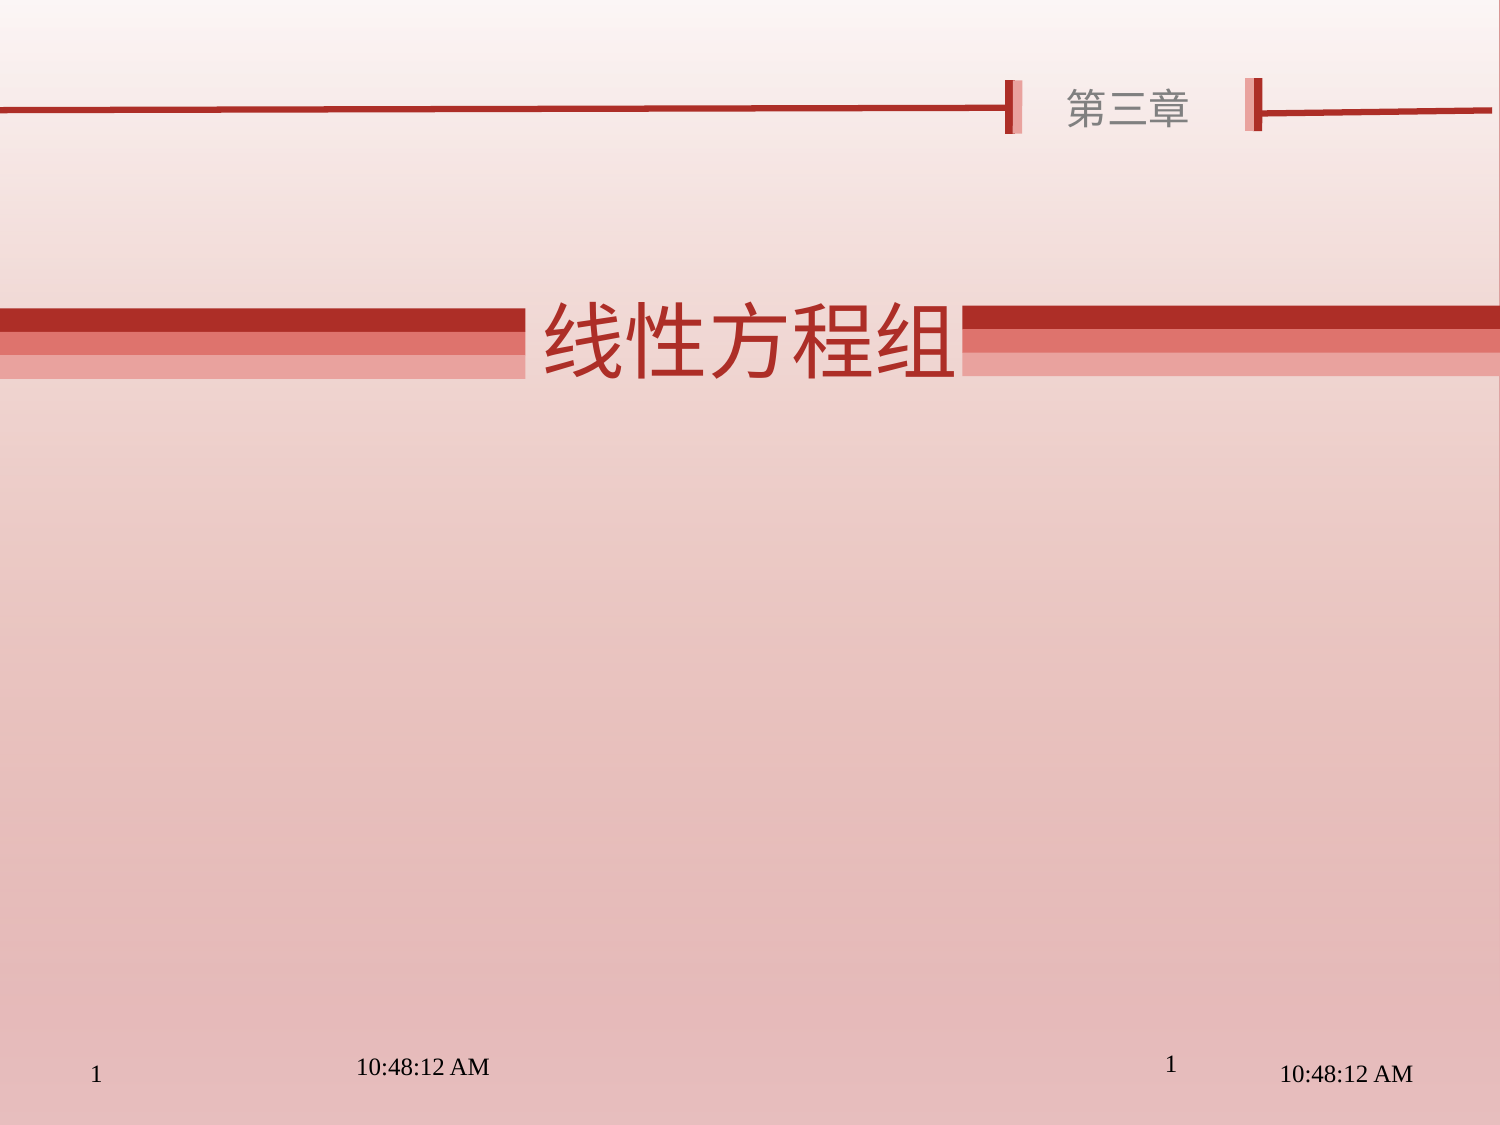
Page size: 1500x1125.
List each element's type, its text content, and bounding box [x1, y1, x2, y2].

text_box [0, 74, 1493, 142]
text_box 下午8时5分10秒 [1078, 1042, 1429, 1103]
text_box 线性方程组 [921, 282, 1057, 397]
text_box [961, 305, 1500, 377]
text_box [0, 307, 527, 380]
slide_number 下午8时5分10秒 [192, 1027, 505, 1103]
slide_number 1 [1149, 1025, 1463, 1100]
text_box [171, 220, 921, 535]
text_box 1 [75, 1042, 426, 1103]
